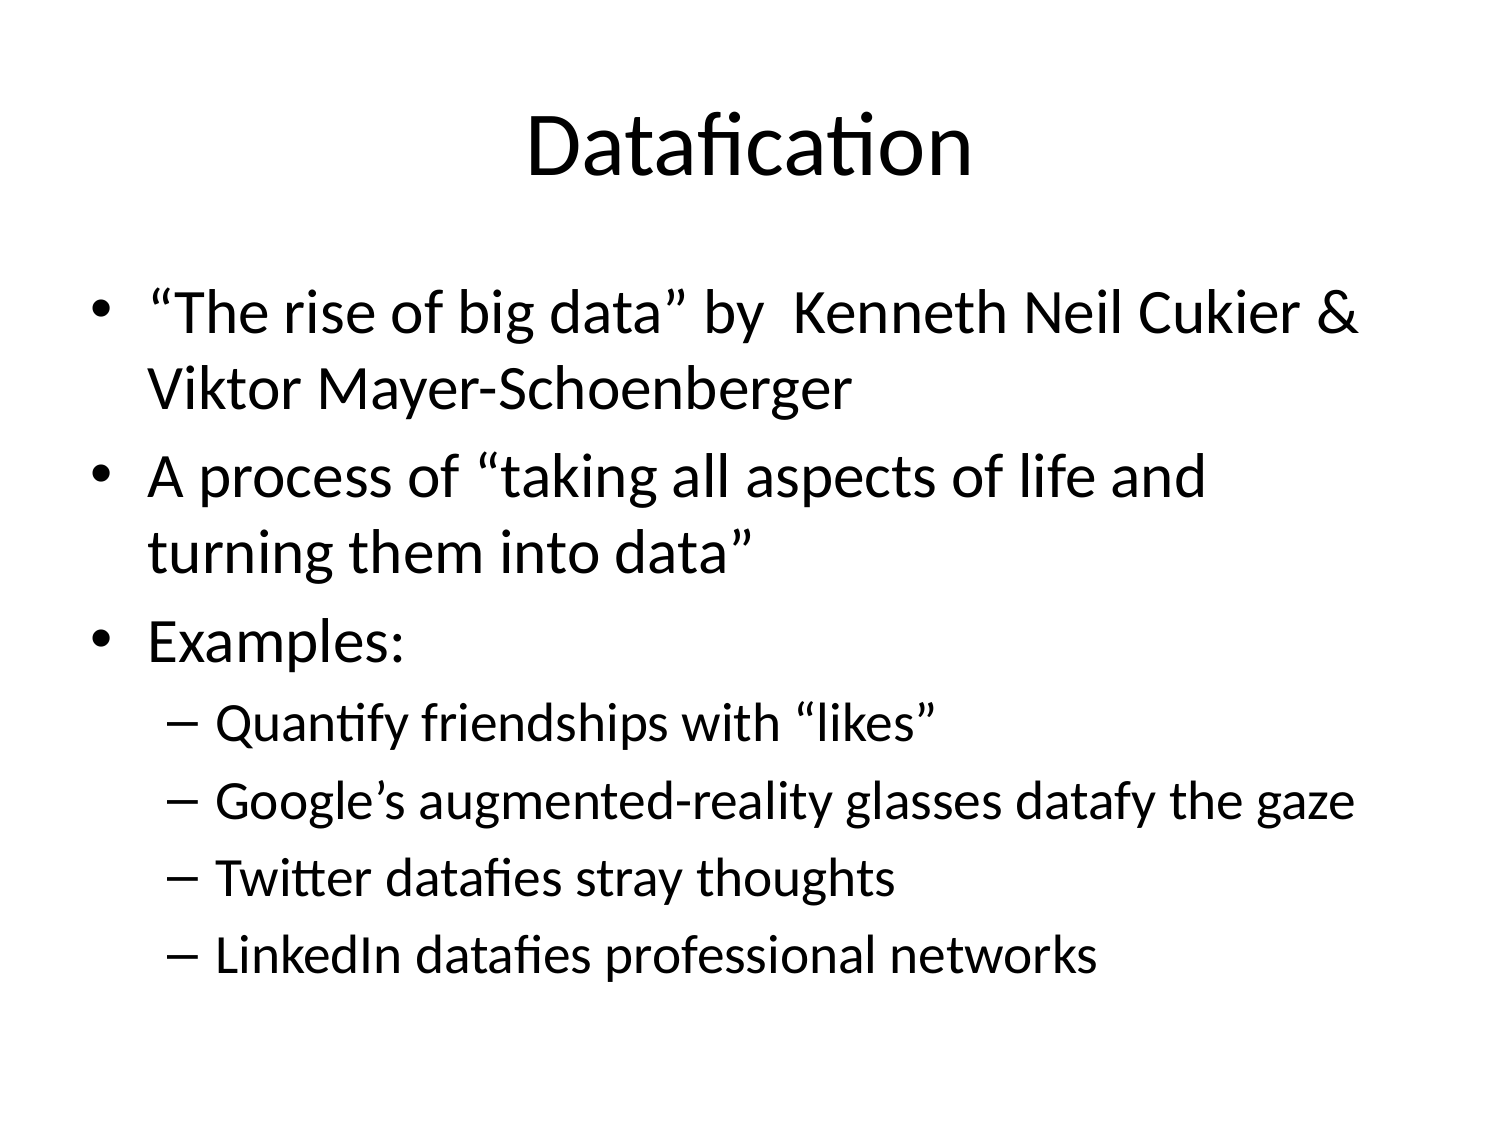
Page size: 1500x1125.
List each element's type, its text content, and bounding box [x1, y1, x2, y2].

title Datafication [75, 45, 1425, 233]
list “The rise of big data” by Kenneth Neil Cukier & Viktor Mayer-Schoenberger A process of “taking all aspects of life and turning them into data” Examples: Quantify friendships with “likes” Google’s augmented-reality glasses datafy the gaze Twitter datafies stray thoughts LinkedIn datafies professional networks [75, 262, 1425, 1005]
